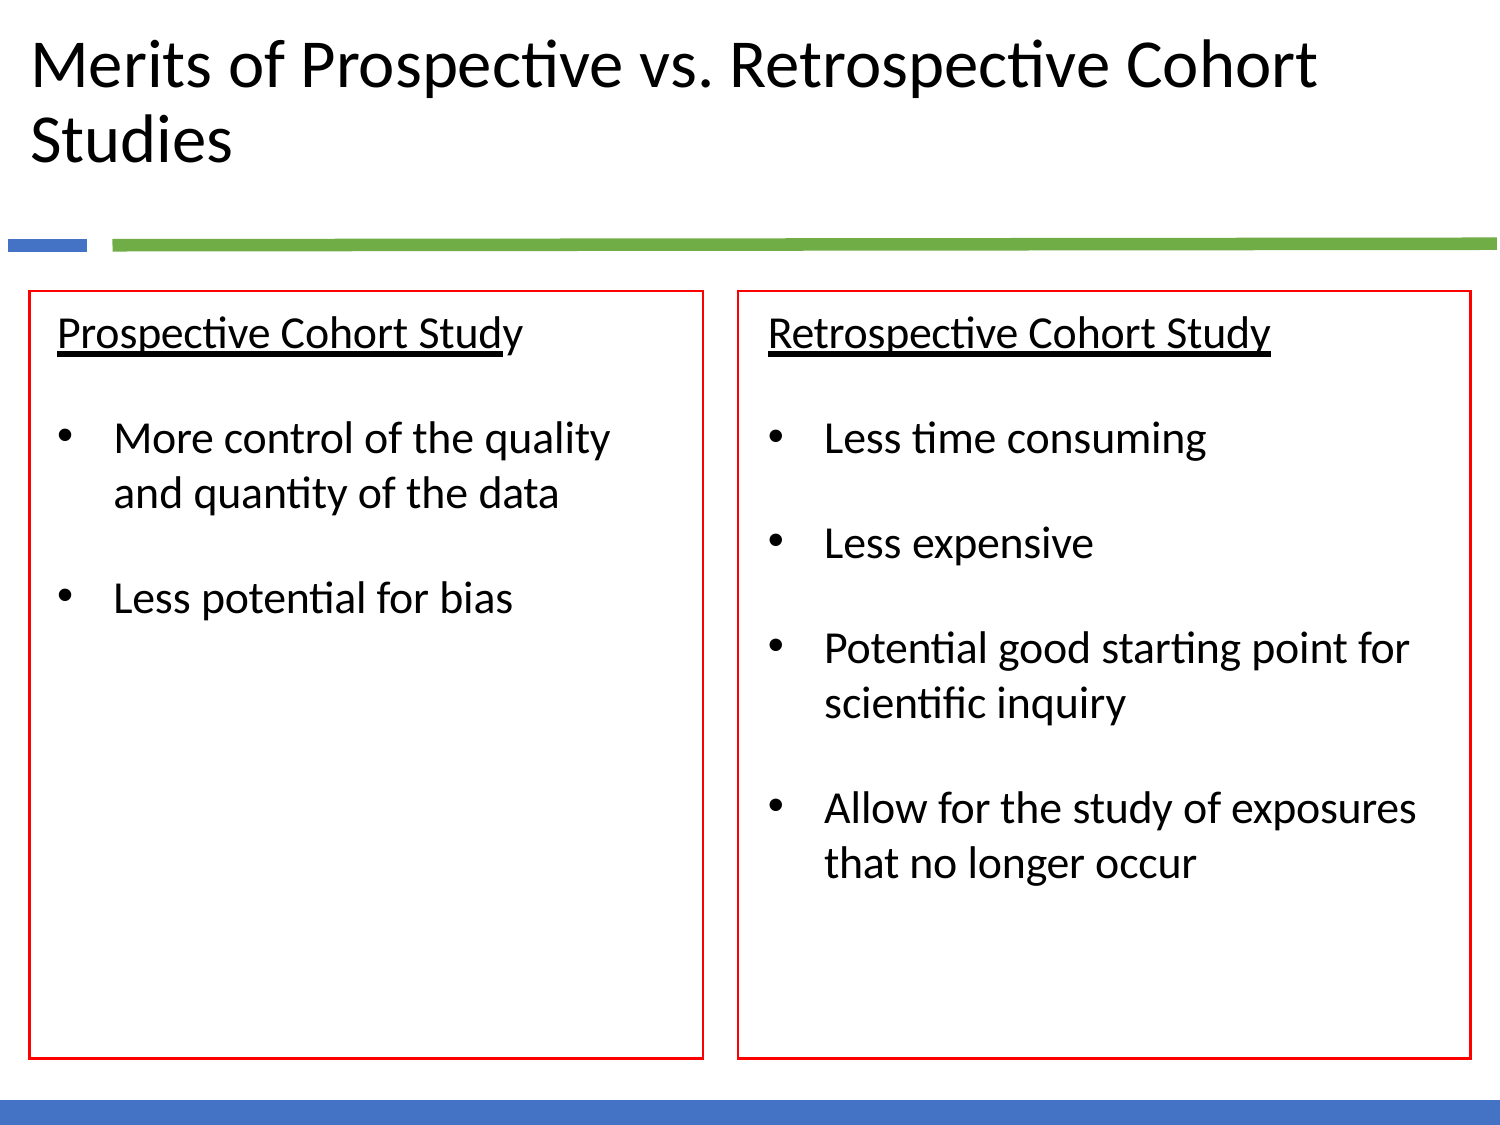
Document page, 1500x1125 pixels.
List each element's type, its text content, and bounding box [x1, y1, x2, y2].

title Merits of Prospective vs. Retrospective Cohort Studies [15, 11, 1485, 194]
text_box [28, 290, 704, 1060]
text_box [737, 290, 1472, 1060]
